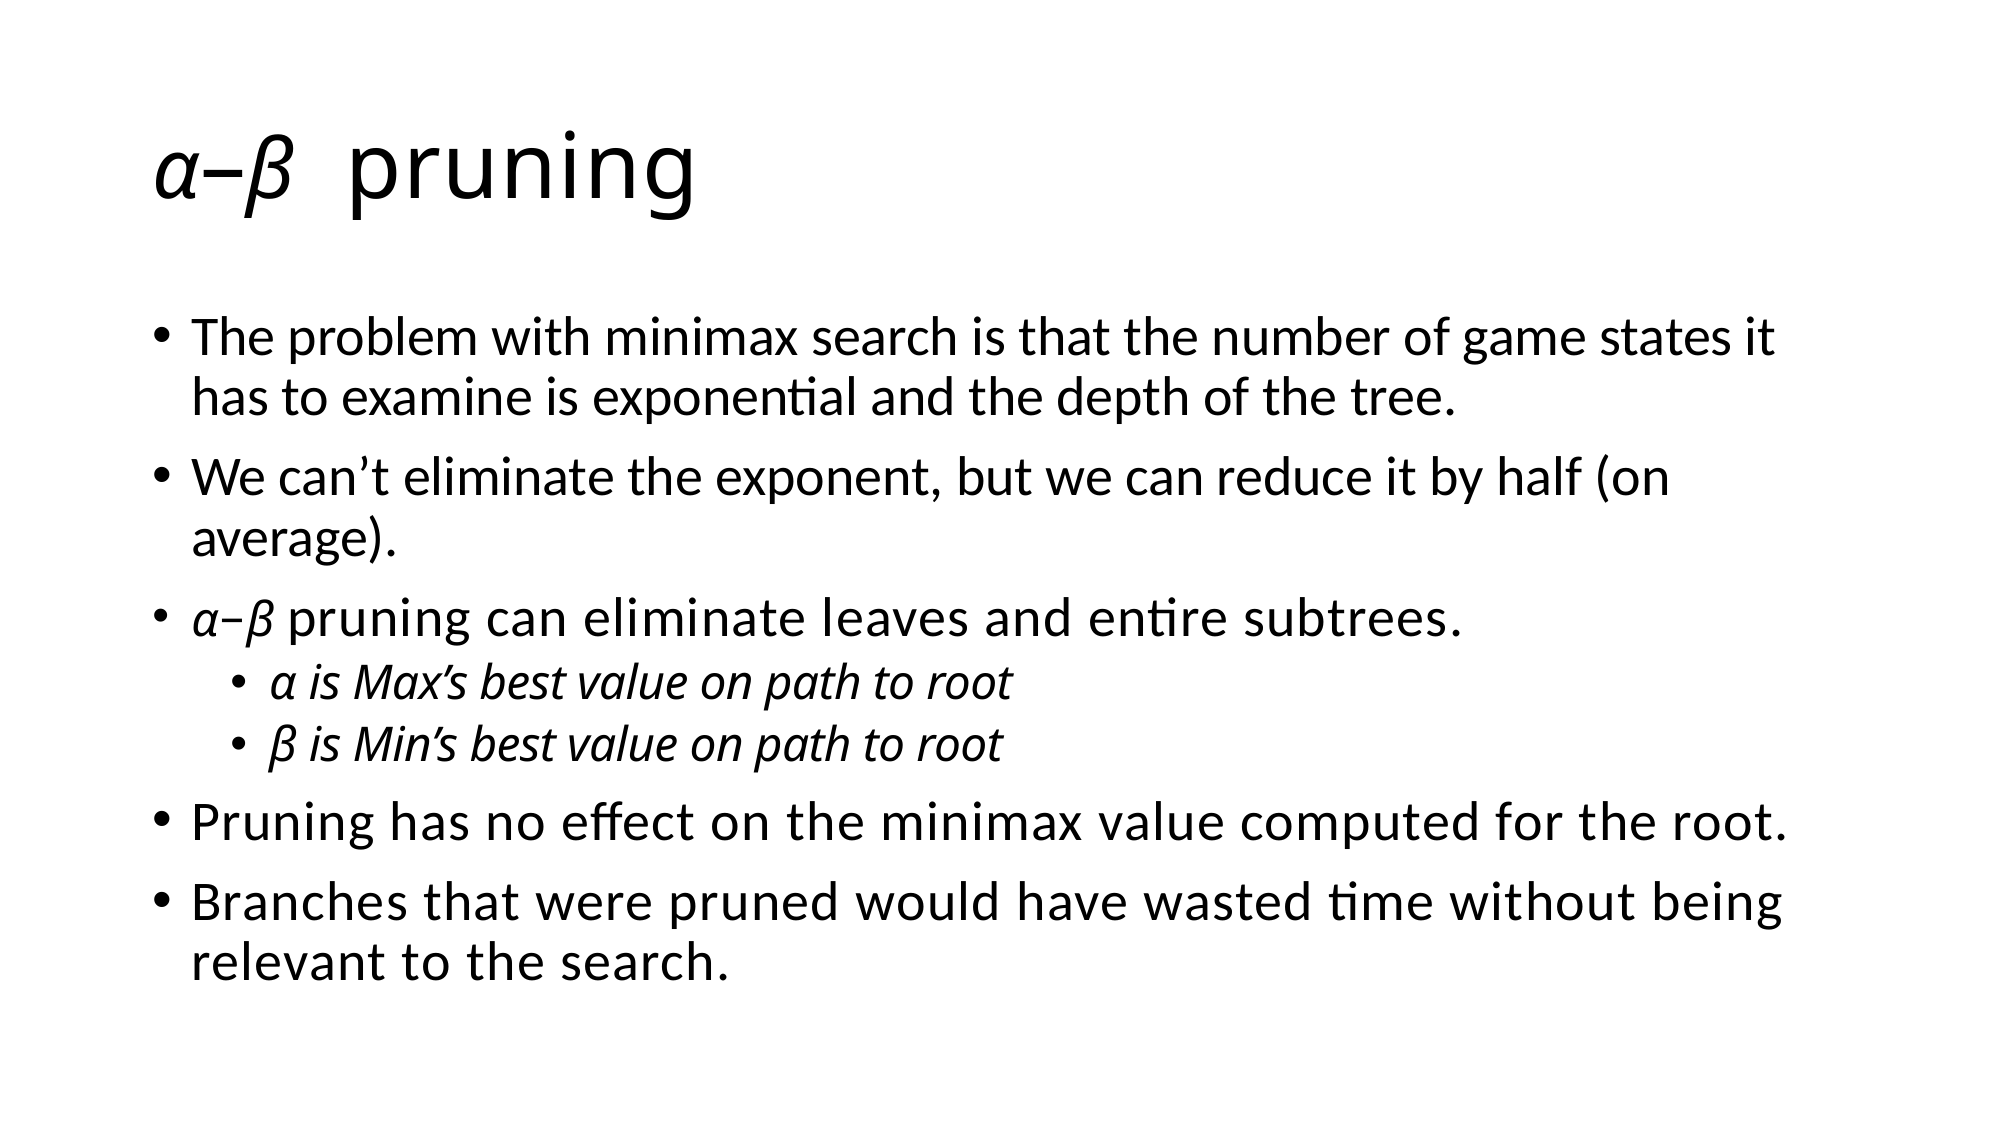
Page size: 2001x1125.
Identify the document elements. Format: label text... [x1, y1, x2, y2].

list The problem with minimax search is that the number of game states it has to examine is exponential and the depth of the tree. We can’t eliminate the exponent, but we can reduce it by half (on average). α–β pruning can eliminate leaves and entire subtrees. α is Max’s best value on path to root β is Min’s best value on path to root Pruning has no effect on the minimax value computed for the root. Branches that were pruned would have wasted time without being relevant to the search. [137, 299, 1863, 1014]
title α–β pruning [137, 59, 1863, 278]
